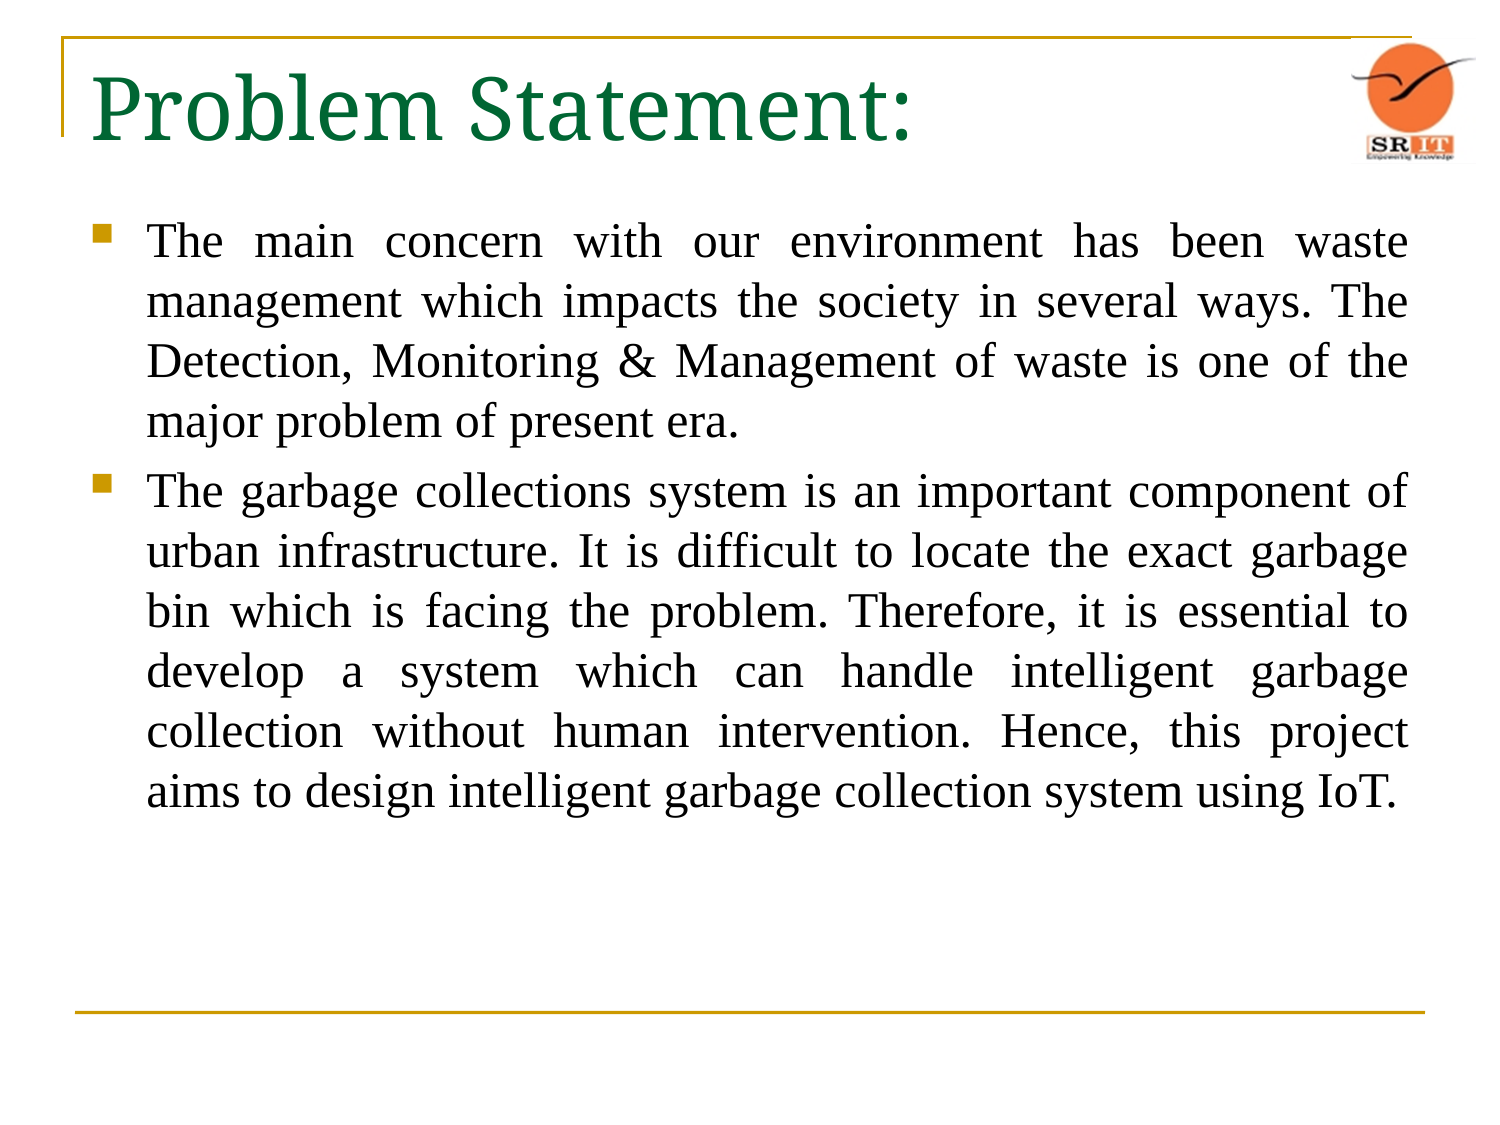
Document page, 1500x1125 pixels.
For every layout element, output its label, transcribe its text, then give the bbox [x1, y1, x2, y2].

list The main concern with our environment has been waste management which impacts the society in several ways. The Detection, Monitoring & Management of waste is one of the major problem of present era. The garbage collections system is an important component of urban infrastructure. It is difficult to locate the exact garbage bin which is facing the problem. Therefore, it is essential to develop a system which can handle intelligent garbage collection without human intervention. Hence, this project aims to design intelligent garbage collection system using IoT. [74, 199, 1426, 1006]
picture [1350, 37, 1477, 165]
title Problem Statement: [74, 45, 1426, 199]
